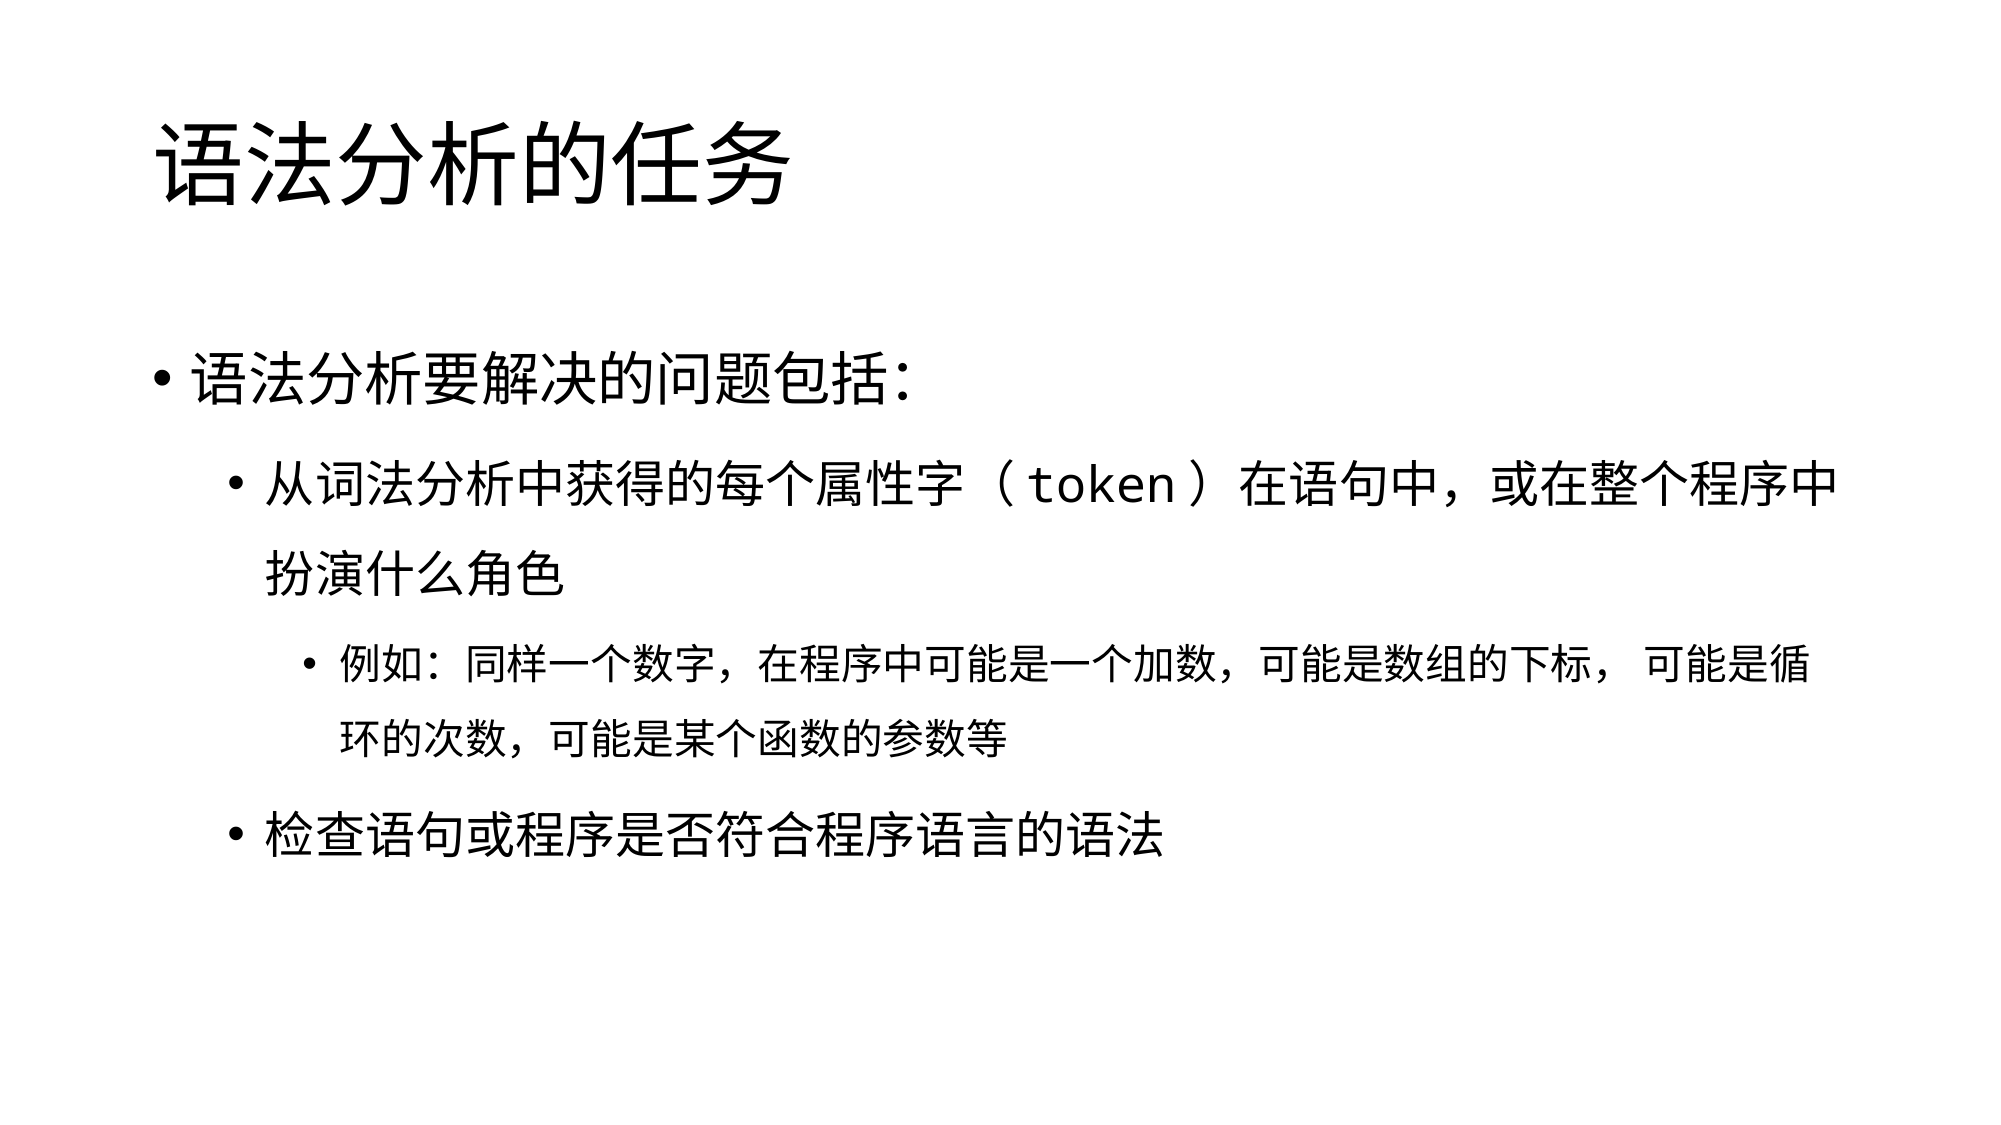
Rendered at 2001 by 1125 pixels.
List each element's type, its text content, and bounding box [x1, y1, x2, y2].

list 语法分析要解决的问题包括： 从词法分析中获得的每个属性字（token）在语句中，或在整个程序中扮演什么角色 例如：同样一个数字，在程序中可能是一个加数，可能是数组的下标， 可能是循环的次数，可能是某个函数的参数等 检查语句或程序是否符合程序语言的语法 [137, 299, 1863, 1014]
title 语法分析的任务 [137, 59, 1863, 278]
